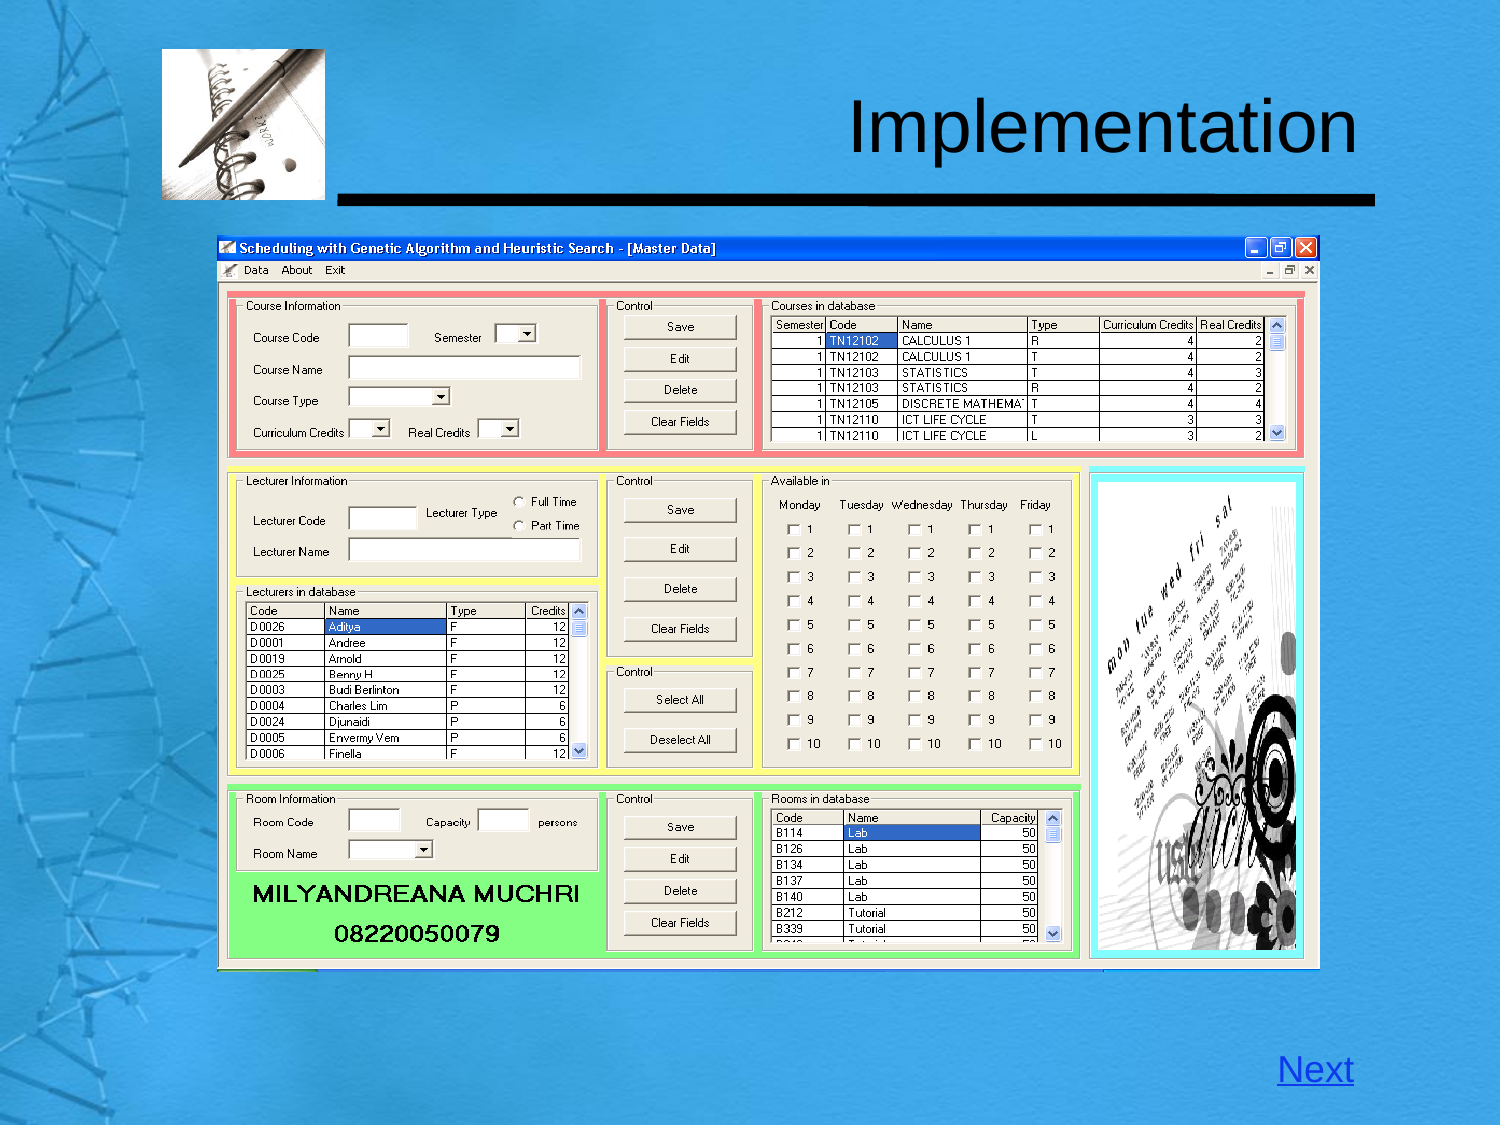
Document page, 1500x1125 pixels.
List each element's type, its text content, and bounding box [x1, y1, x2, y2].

title Implementation [164, 45, 1375, 200]
text_box Next [1262, 1037, 1388, 1098]
picture [0, 0, 1500, 1125]
